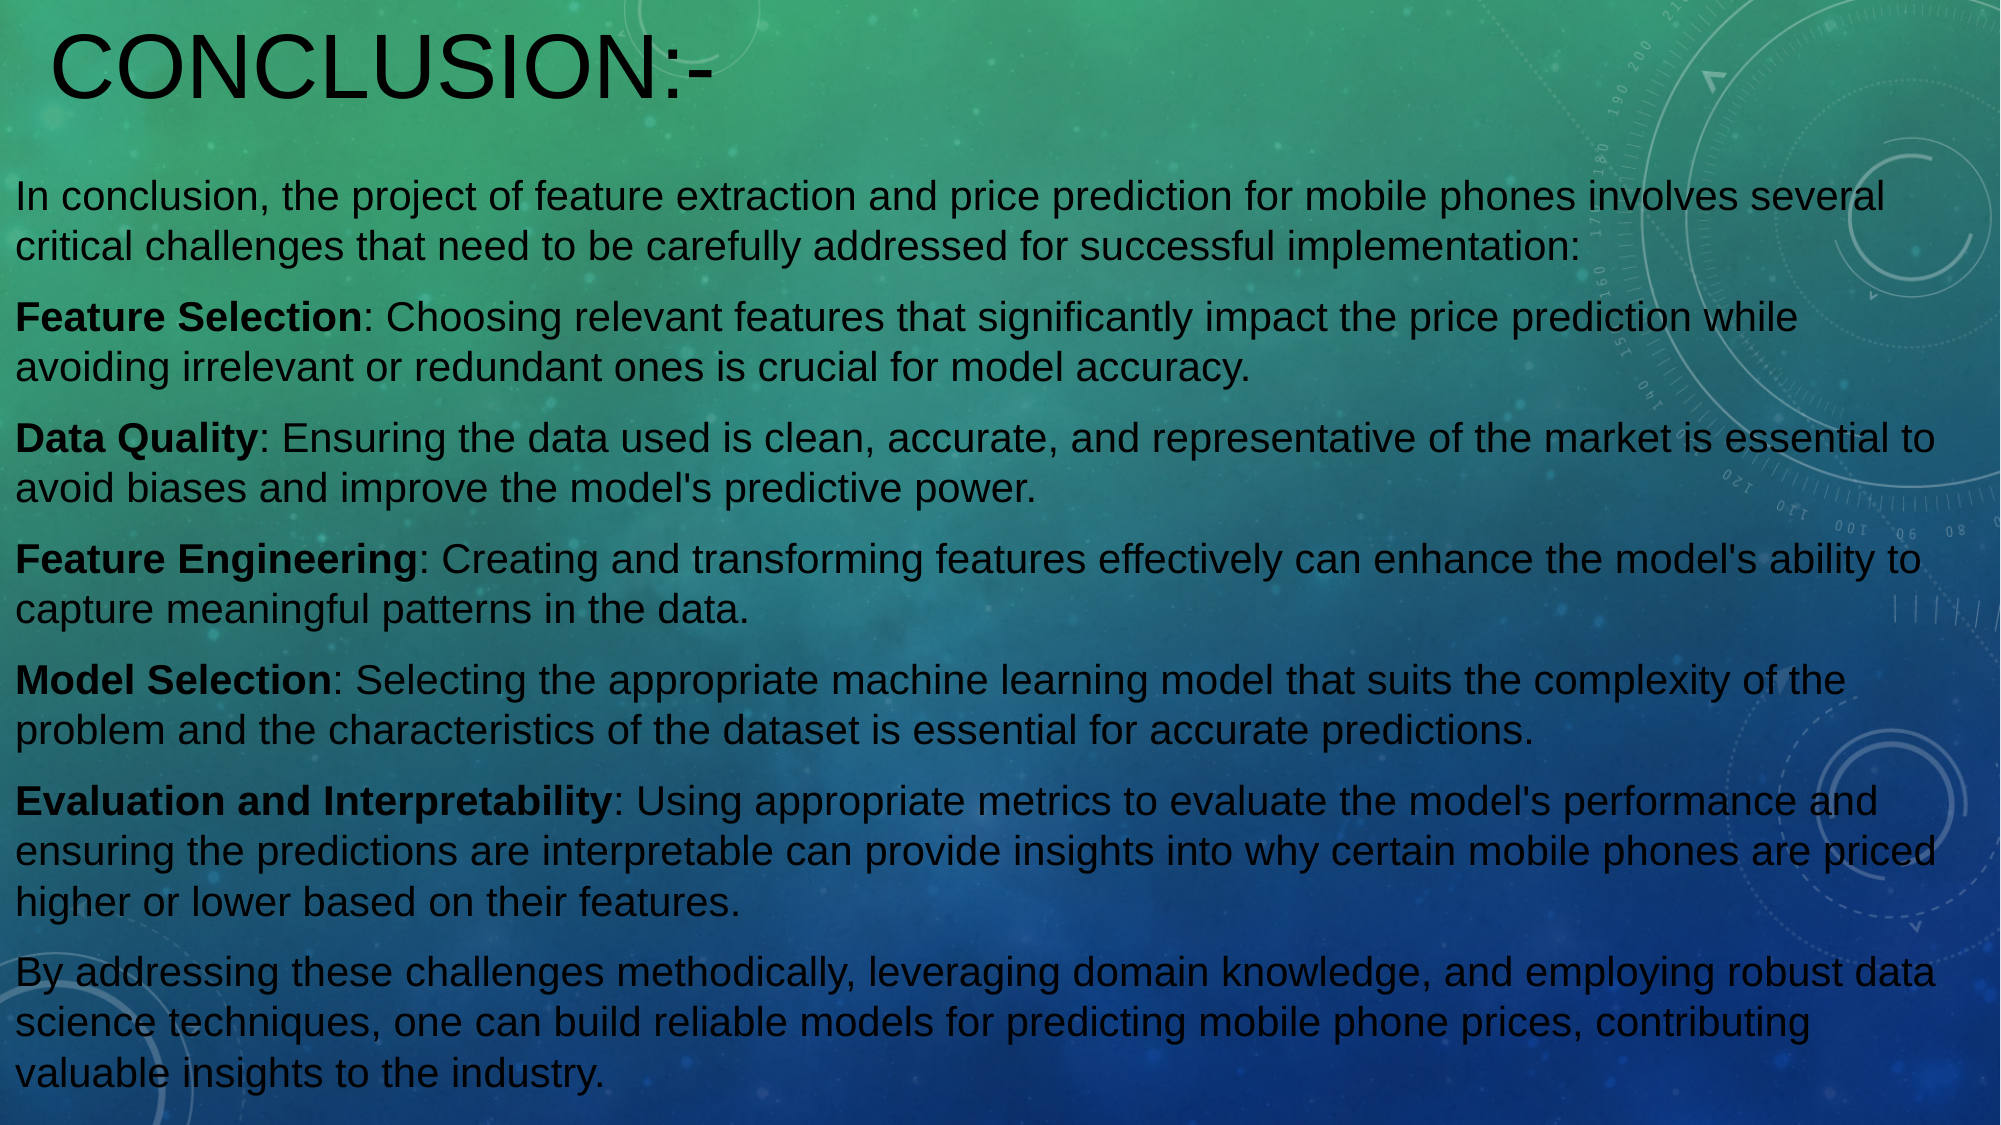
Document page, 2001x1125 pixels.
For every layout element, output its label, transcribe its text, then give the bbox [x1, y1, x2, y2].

list In conclusion, the project of feature extraction and price prediction for mobile phones involves several critical challenges that need to be carefully addressed for successful implementation: Feature Selection: Choosing relevant features that significantly impact the price prediction while avoiding irrelevant or redundant ones is crucial for model accuracy. Data Quality: Ensuring the data used is clean, accurate, and representative of the market is essential to avoid biases and improve the model's predictive power. Feature Engineering: Creating and transforming features effectively can enhance the model's ability to capture meaningful patterns in the data. Model Selection: Selecting the appropriate machine learning model that suits the complexity of the problem and the characteristics of the dataset is essential for accurate predictions. Evaluation and Interpretability: Using appropriate metrics to evaluate the model's performance and ensuring the predictions are interpretable can provide insights into why certain mobile phones are priced higher or lower based on their features. By addressing these challenges methodically, leveraging domain knowledge, and employing robust data science techniques, one can build reliable models for predicting mobile phone prices, contributing valuable insights to the industry. [0, 161, 1957, 1125]
picture [0, 0, 2001, 1125]
title CONCLUSION:- [34, 0, 1697, 125]
